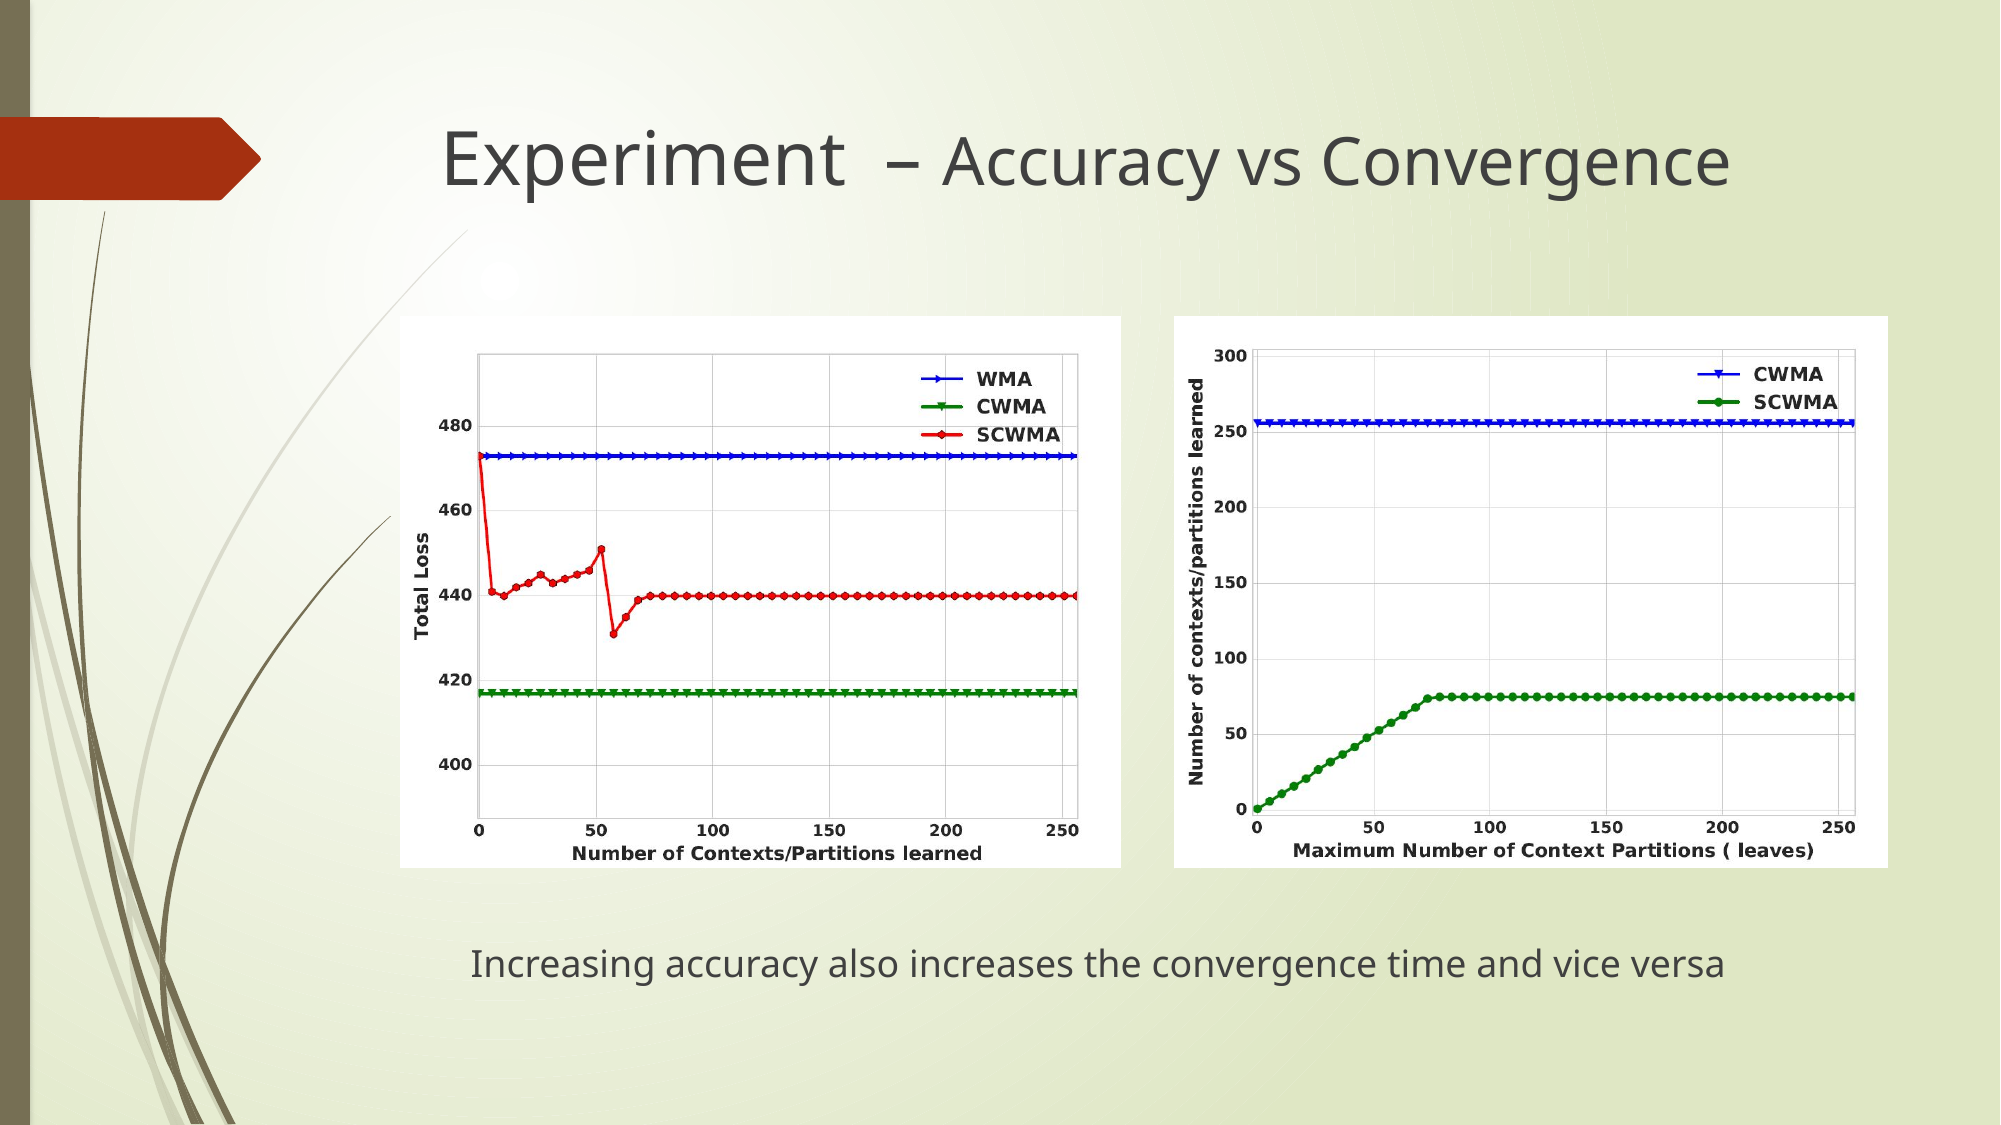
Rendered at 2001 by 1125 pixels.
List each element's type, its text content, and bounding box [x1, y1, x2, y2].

text_box Increasing accuracy also increases the convergence time and vice versa [455, 932, 1952, 993]
picture [400, 315, 1121, 868]
title Experiment – Accuracy vs Convergence [425, 102, 1888, 312]
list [1174, 315, 1888, 868]
text_box [425, 312, 1911, 986]
